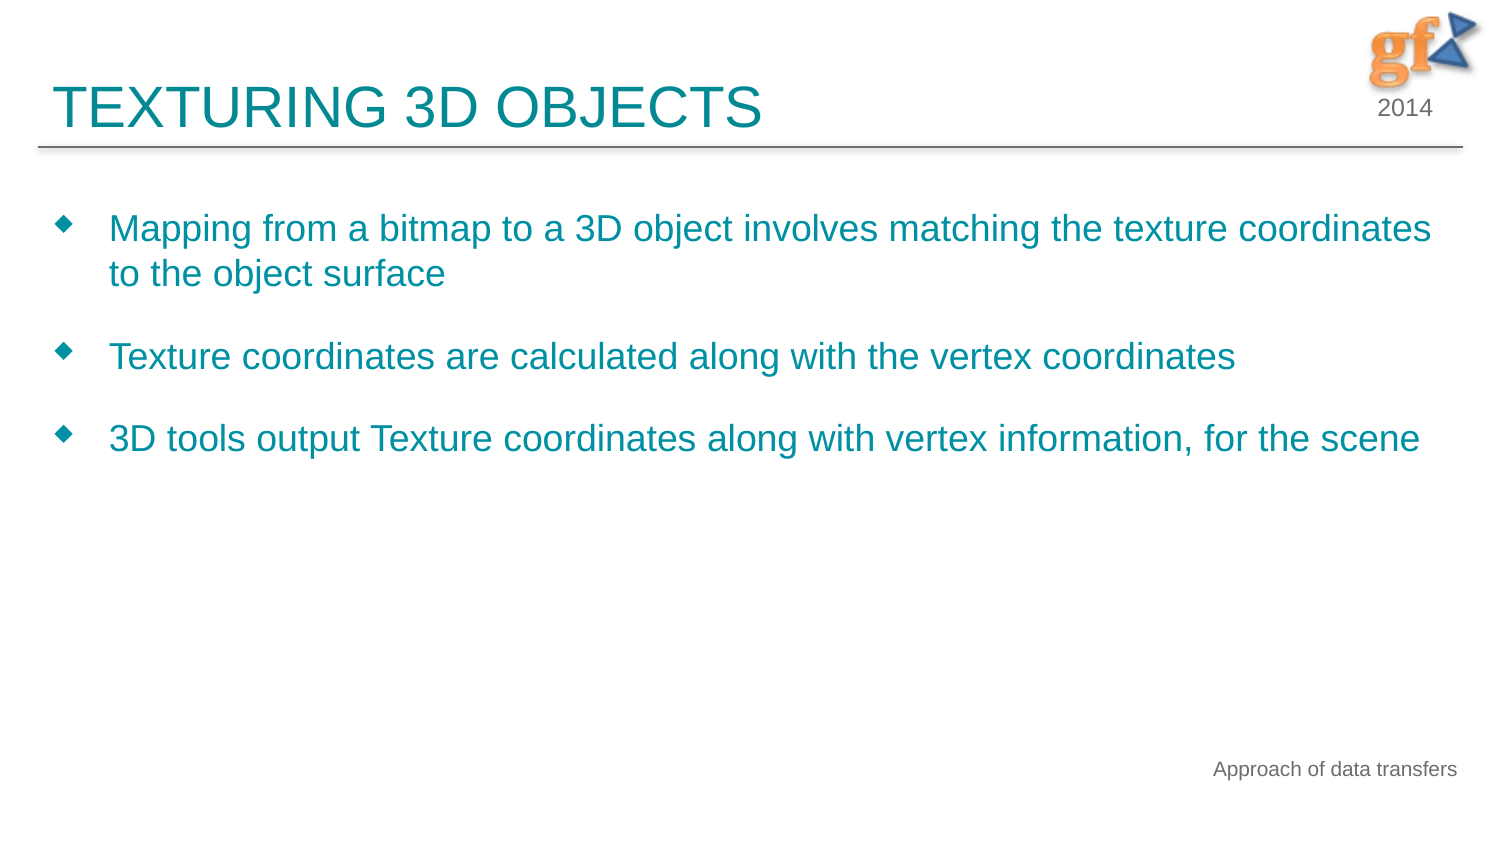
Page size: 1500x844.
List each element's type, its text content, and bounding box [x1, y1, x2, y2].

title Texturing 3D objects [37, 9, 1300, 147]
text_box Approach of data transfers [1198, 747, 1473, 788]
picture [1362, 9, 1488, 99]
list Mapping from a bitmap to a 3D object involves matching the texture coordinates to the object surface Texture coordinates are calculated along with the vertex coordinates 3D tools output Texture coordinates along with vertex information, for the scene [37, 196, 1463, 772]
